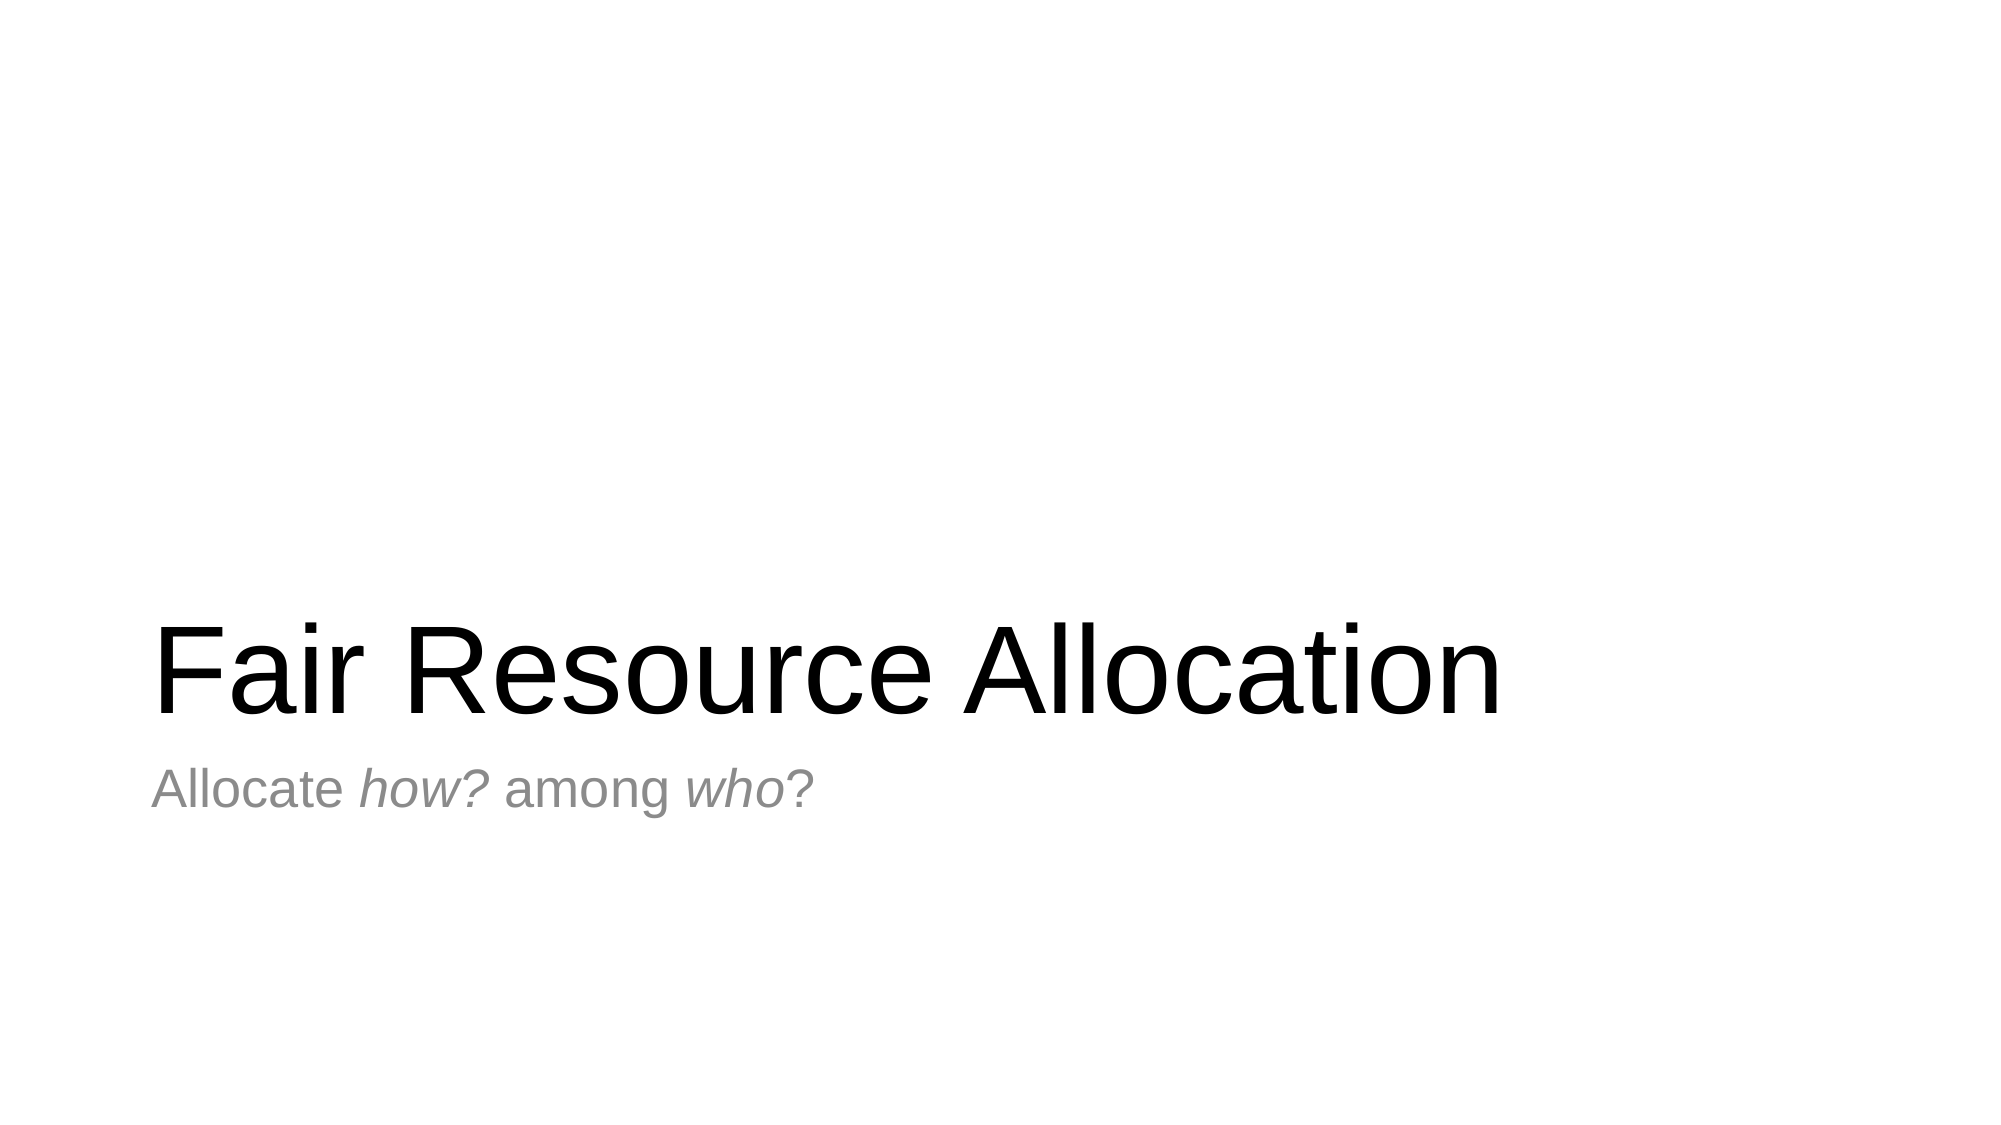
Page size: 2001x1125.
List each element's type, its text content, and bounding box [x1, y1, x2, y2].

title Fair Resource Allocation [136, 280, 1862, 749]
list Allocate how? among who? [136, 752, 1862, 999]
